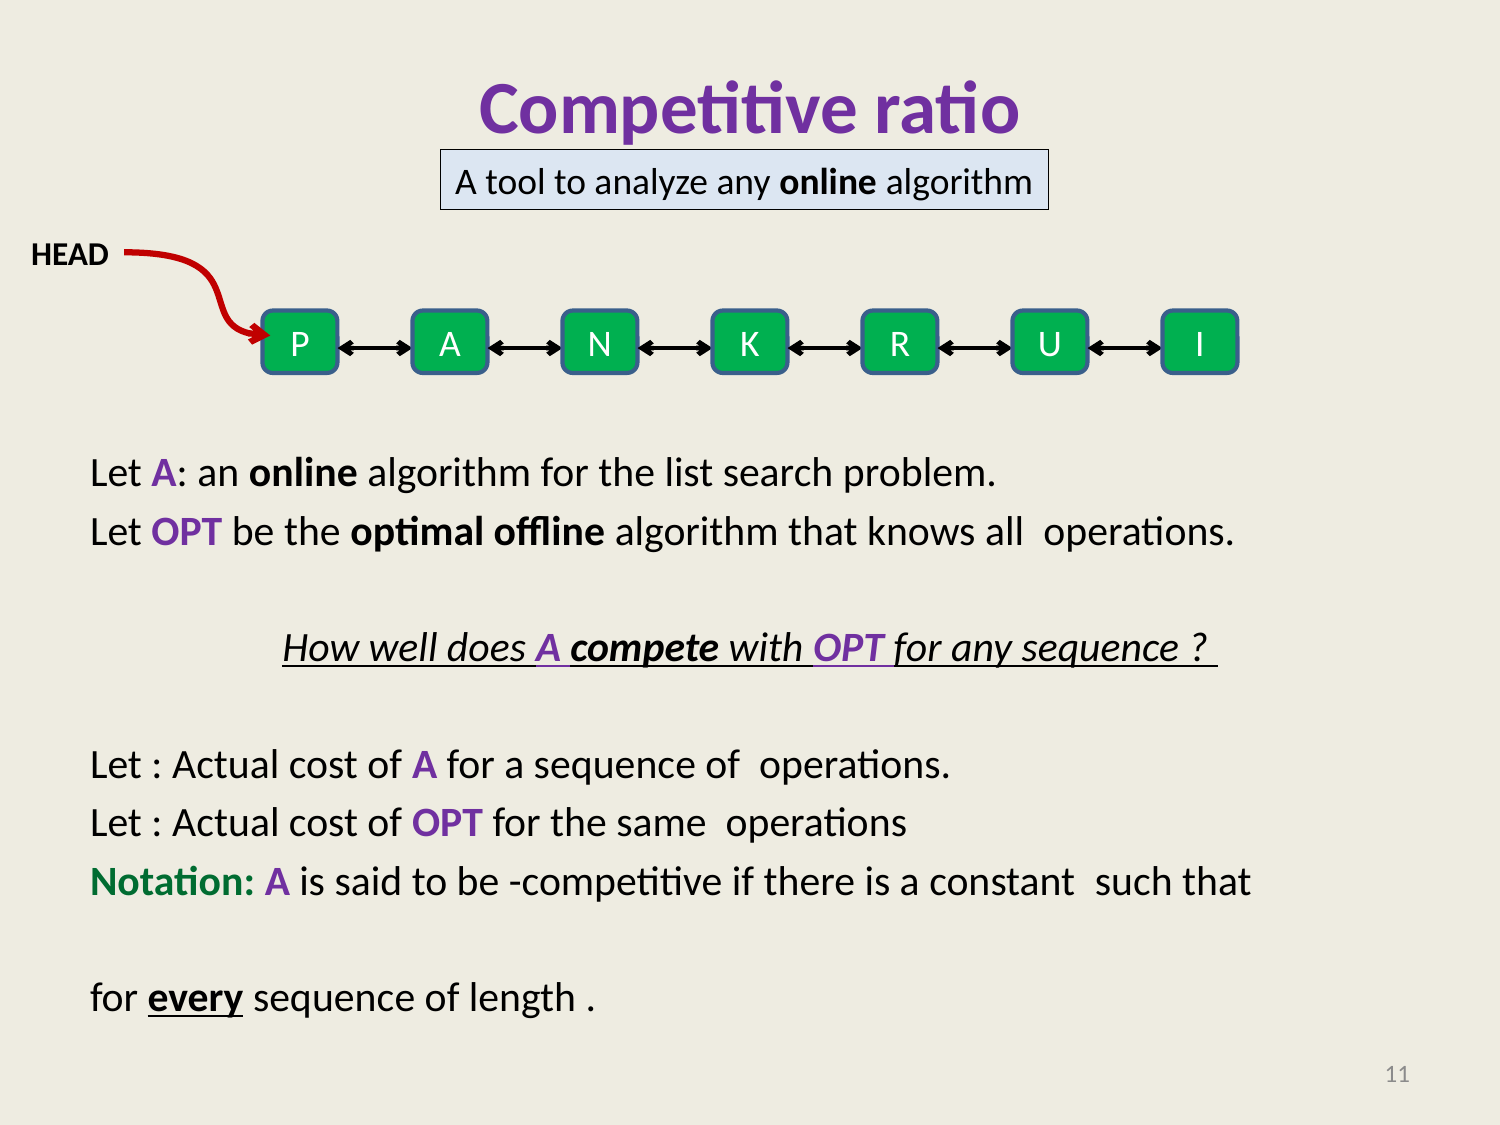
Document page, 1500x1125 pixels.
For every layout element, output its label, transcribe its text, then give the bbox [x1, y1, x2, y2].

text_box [15, 224, 271, 336]
text_box A tool to analyze any online algorithm [440, 149, 1049, 210]
slide_number 11 [1074, 1042, 1425, 1103]
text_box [262, 310, 1238, 374]
title Competitive ratio [75, 45, 1425, 233]
